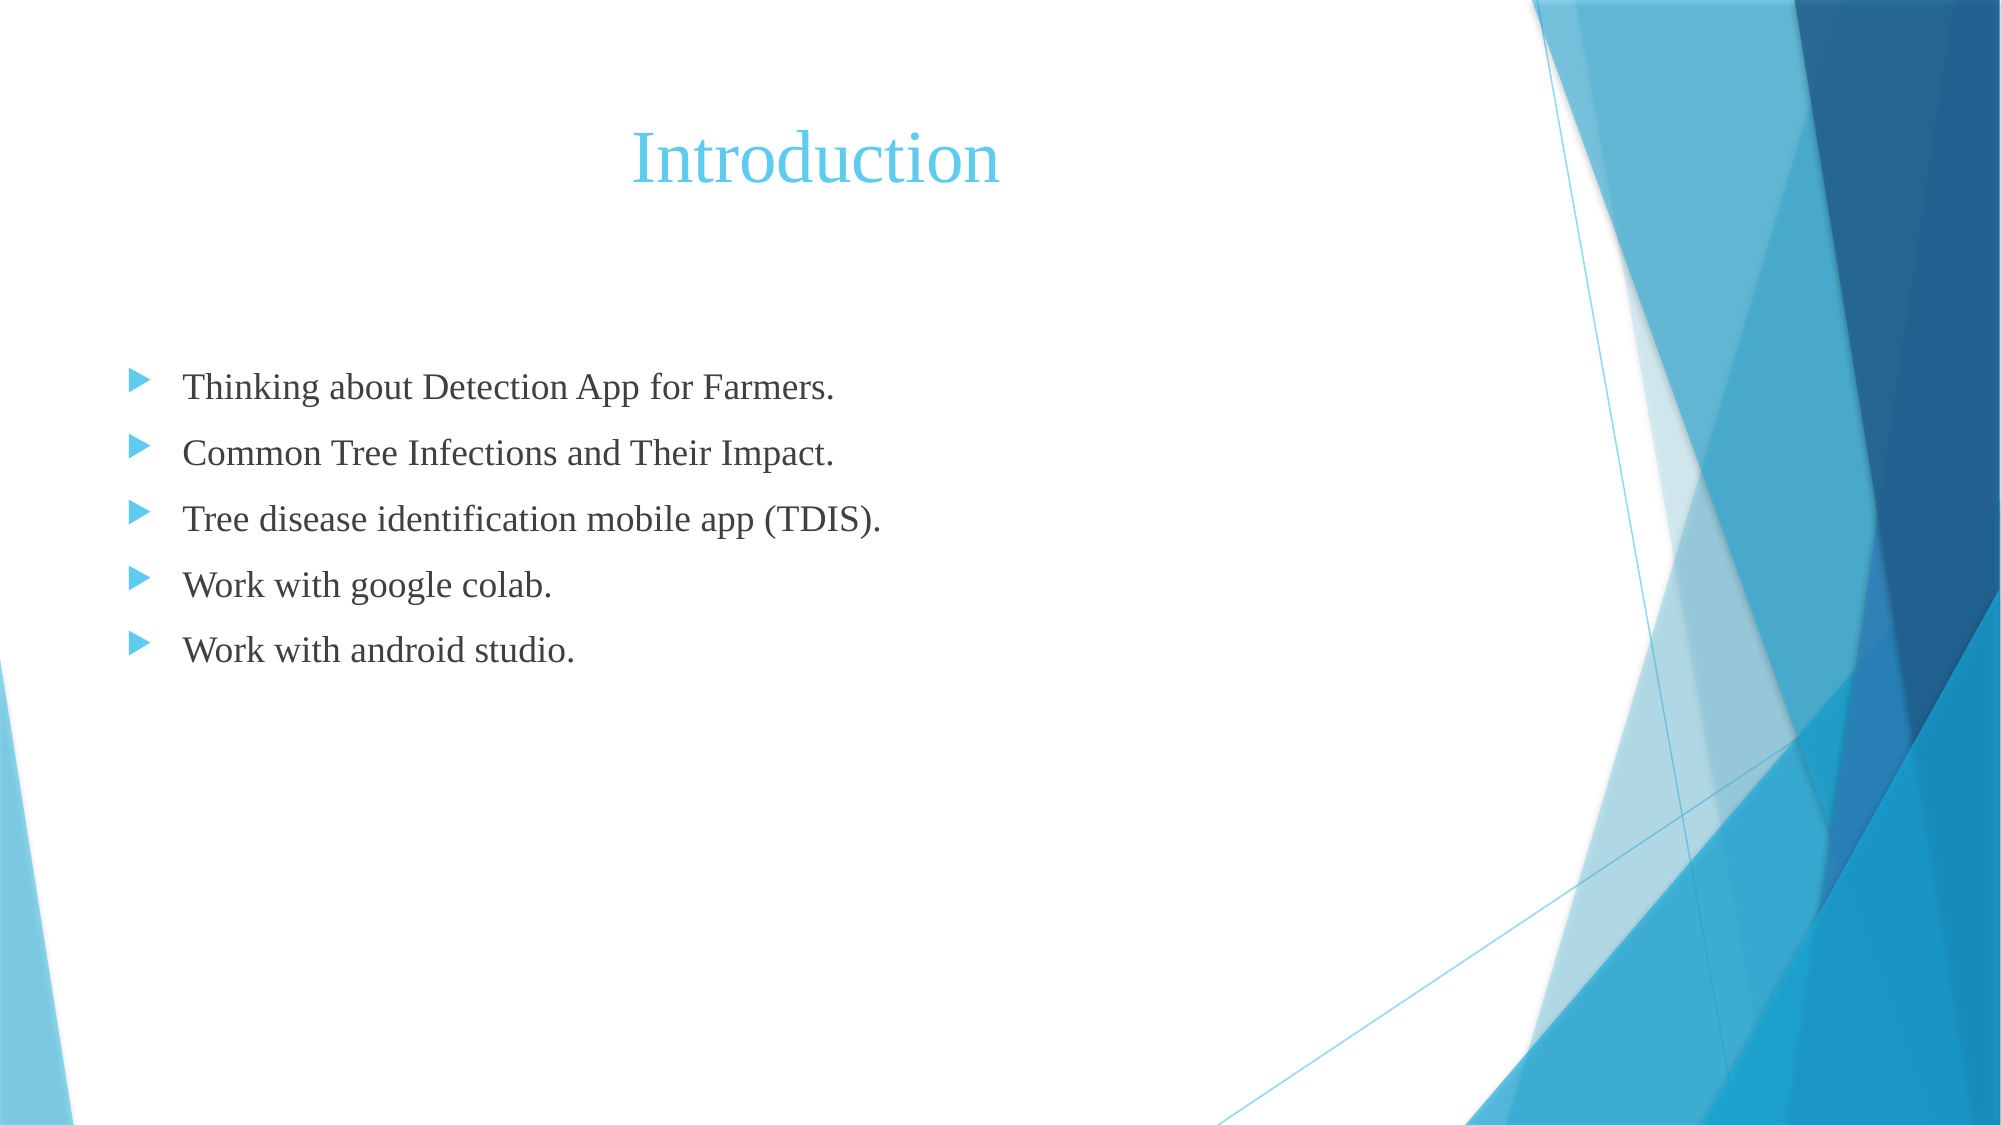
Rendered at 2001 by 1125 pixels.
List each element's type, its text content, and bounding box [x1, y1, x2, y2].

title Introduction [111, 99, 1522, 317]
list Thinking about Detection App for Farmers. Common Tree Infections and Their Impact. Tree disease identification mobile app (TDIS). Work with google colab. Work with android studio. [111, 354, 1522, 992]
